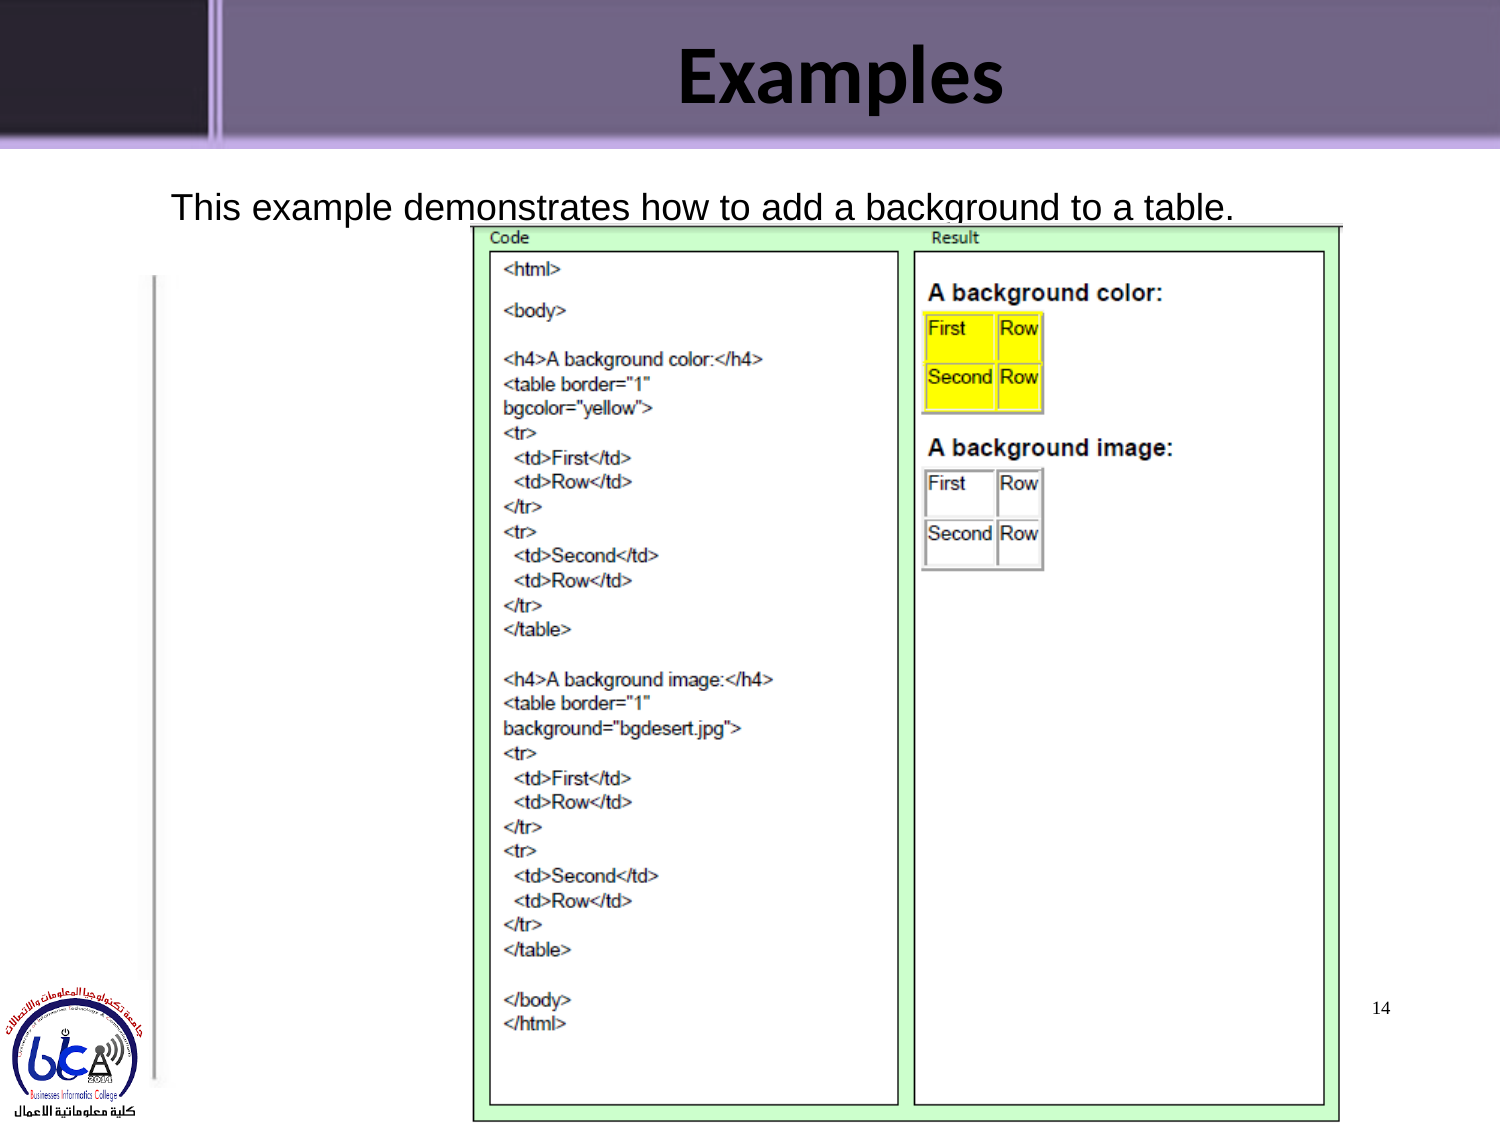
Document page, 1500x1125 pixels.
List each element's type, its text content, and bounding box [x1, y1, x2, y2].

picture [0, 0, 1500, 149]
text_box [162, 161, 1488, 237]
picture [0, 274, 179, 1125]
text_box This example demonstrates how to add a background to a table. [155, 175, 1384, 236]
slide_number 14 [1349, 977, 1406, 1037]
picture [469, 222, 1344, 1125]
